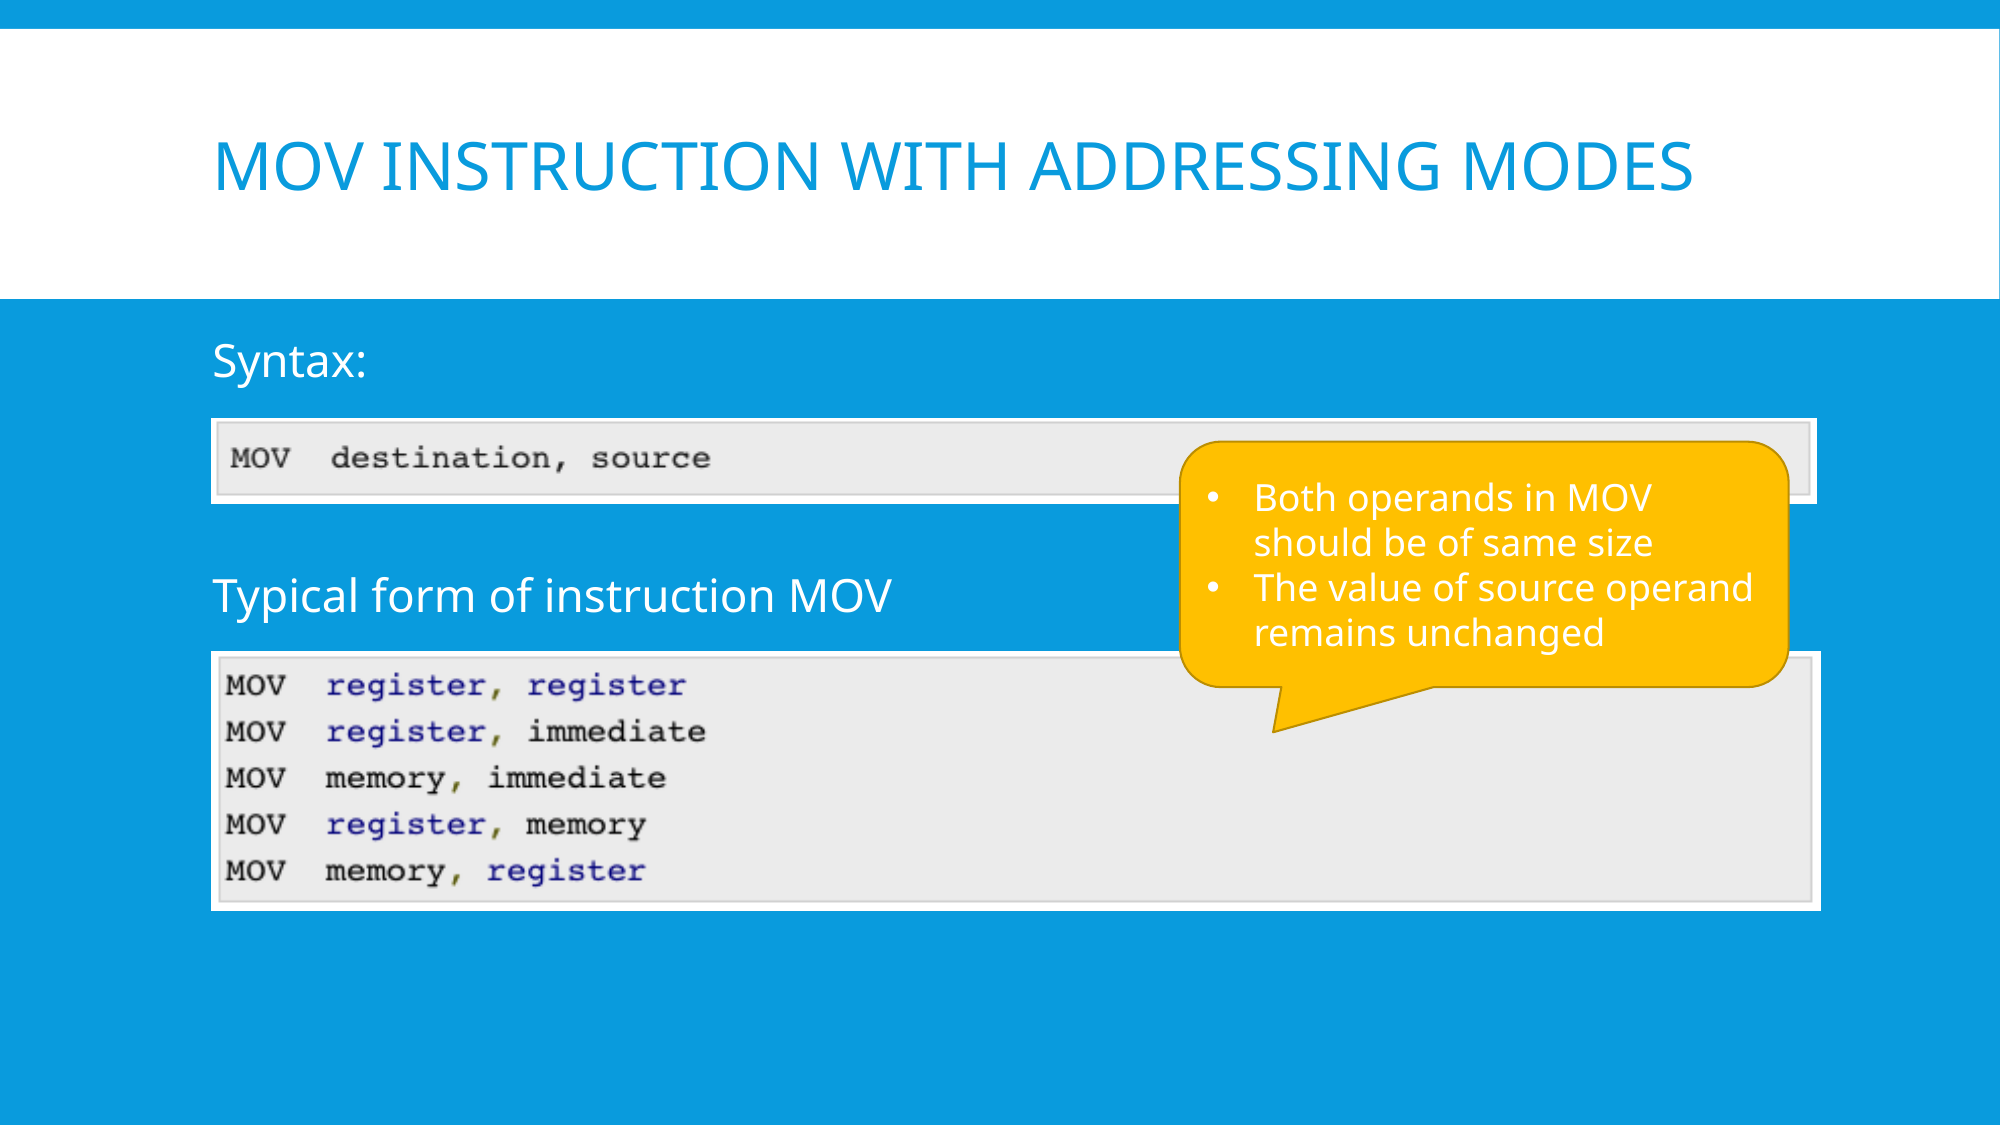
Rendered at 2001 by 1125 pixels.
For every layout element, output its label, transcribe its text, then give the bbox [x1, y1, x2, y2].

text_box Both operands in MOV should be of same size The value of source operand remains unchanged [1178, 514, 1790, 648]
list Syntax: Typical form of instruction MOV [197, 329, 1803, 1020]
title Mov Instruction with addressing modes [197, 46, 1803, 295]
picture [212, 419, 1816, 504]
picture [212, 650, 1820, 910]
